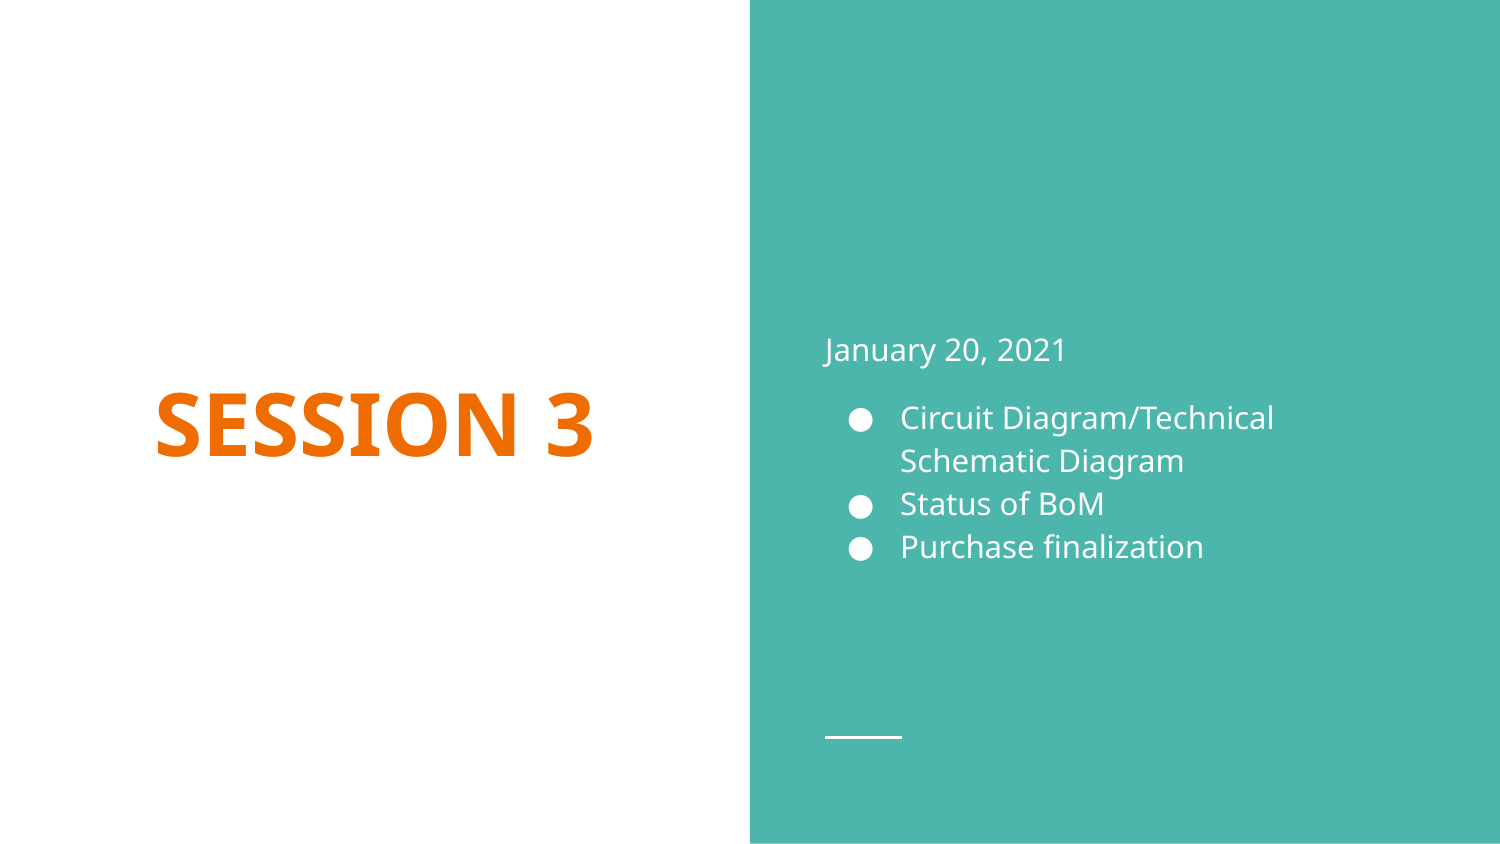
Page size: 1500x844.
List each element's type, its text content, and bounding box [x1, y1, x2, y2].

list January 20, 2021 Circuit Diagram/Technical Schematic Diagram Status of BoM Purchase finalization [810, 118, 1440, 725]
title SESSION 3 [43, 313, 708, 530]
